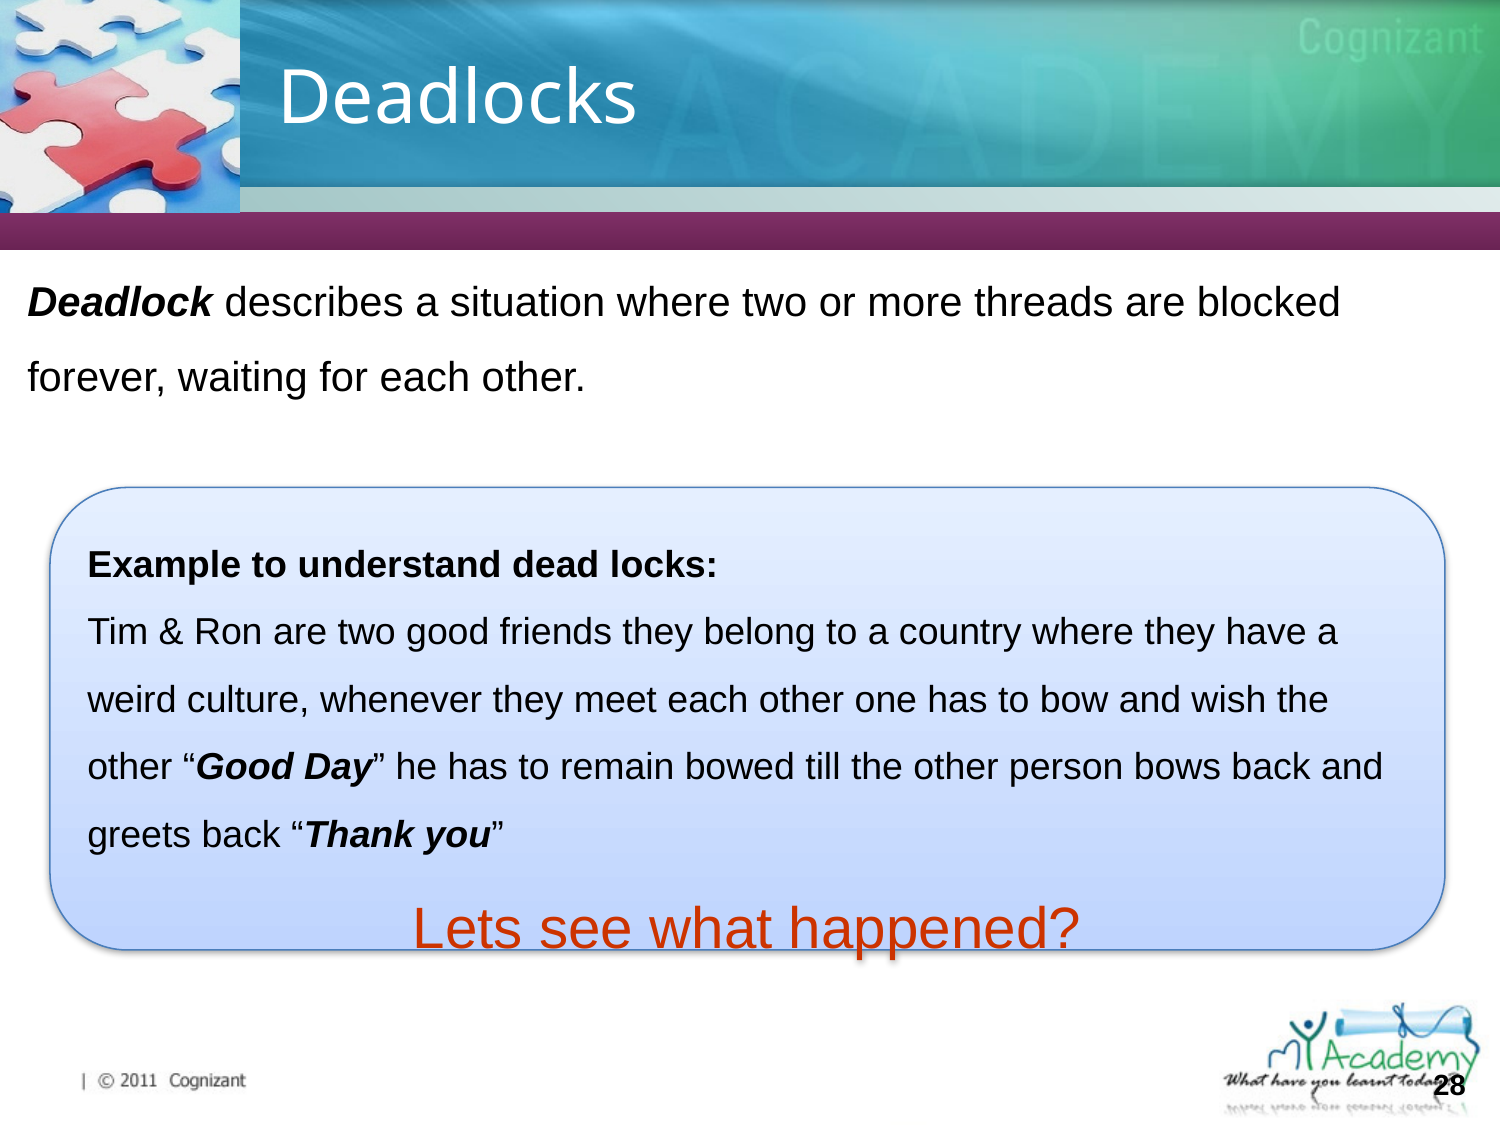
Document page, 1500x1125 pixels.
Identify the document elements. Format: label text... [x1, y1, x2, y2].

text_box Example to understand dead locks: Tim & Ron are two good friends they belong to a country where they have a weird culture, whenever they meet each other one has to bow and wish the other “Good Day” he has to remain bowed till the other person bows back and greets back “Thank you” Lets see what happened? [49, 486, 1446, 951]
text_box Deadlock describes a situation where two or more threads are blocked forever, waiting for each other. [12, 242, 1463, 408]
picture [0, 250, 1500, 1125]
title Deadlocks [262, 0, 1500, 188]
slide_number 28 [1418, 1059, 1492, 1112]
picture [0, 0, 262, 213]
